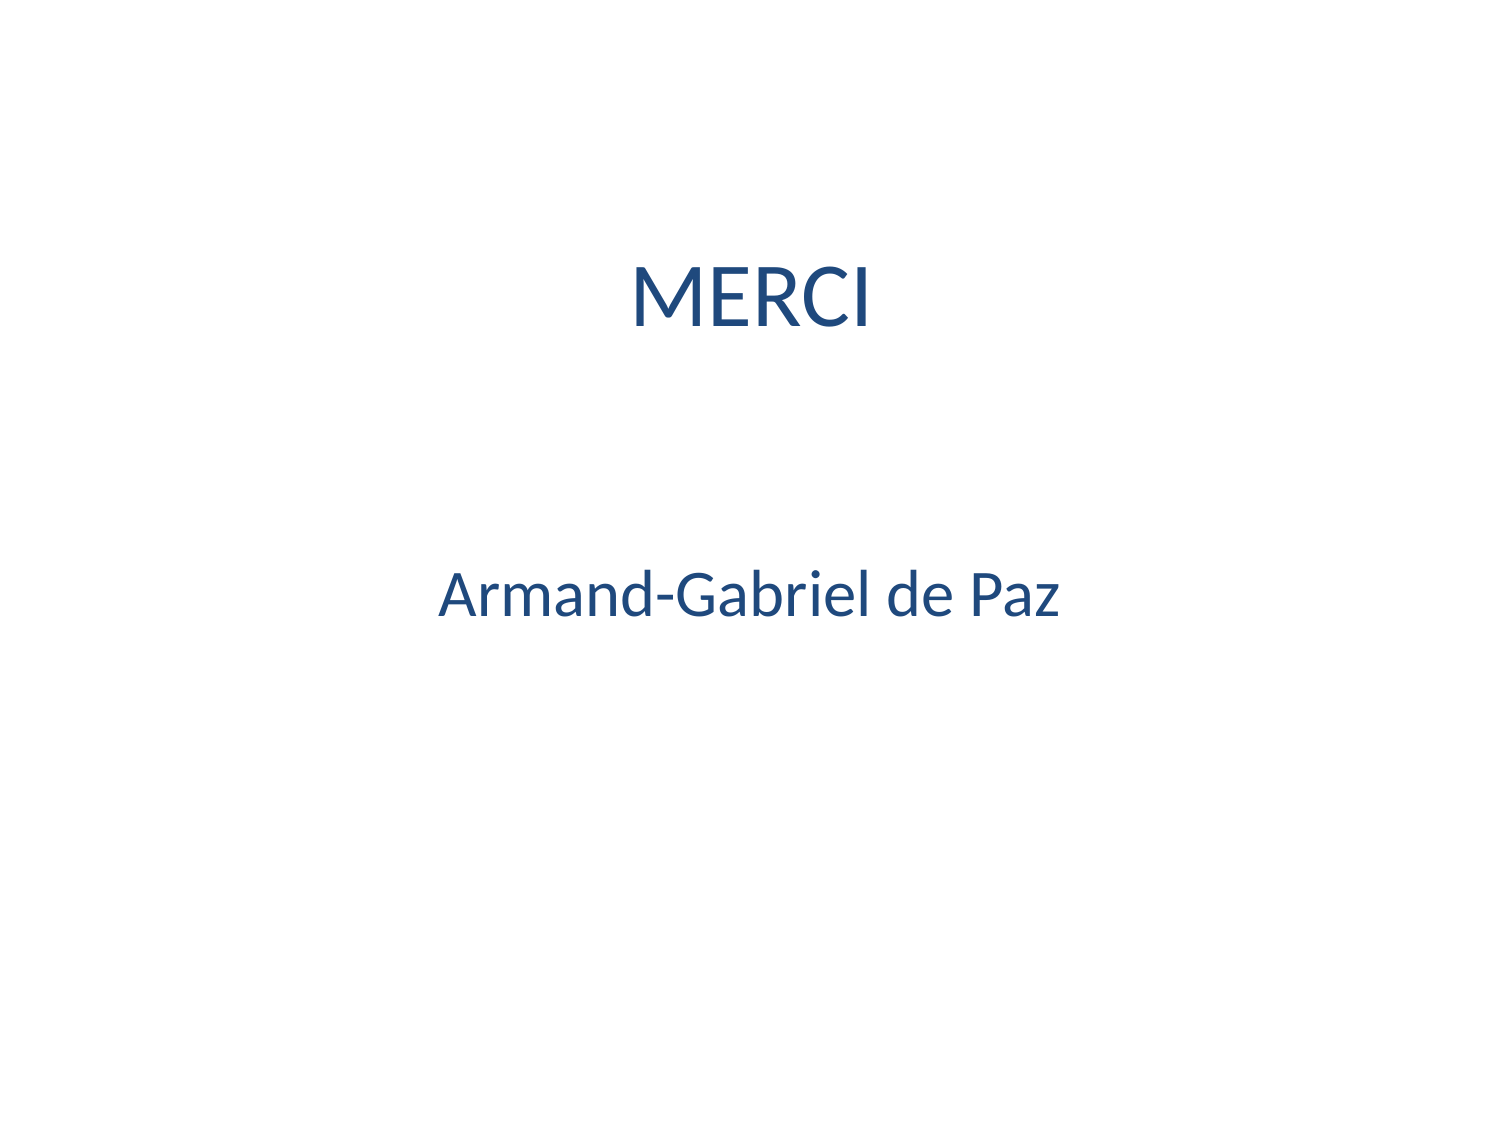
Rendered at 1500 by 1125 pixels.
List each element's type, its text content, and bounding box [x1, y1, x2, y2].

list Armand-Gabriel de Paz [75, 262, 1425, 1005]
title MERCI [76, 196, 1427, 384]
